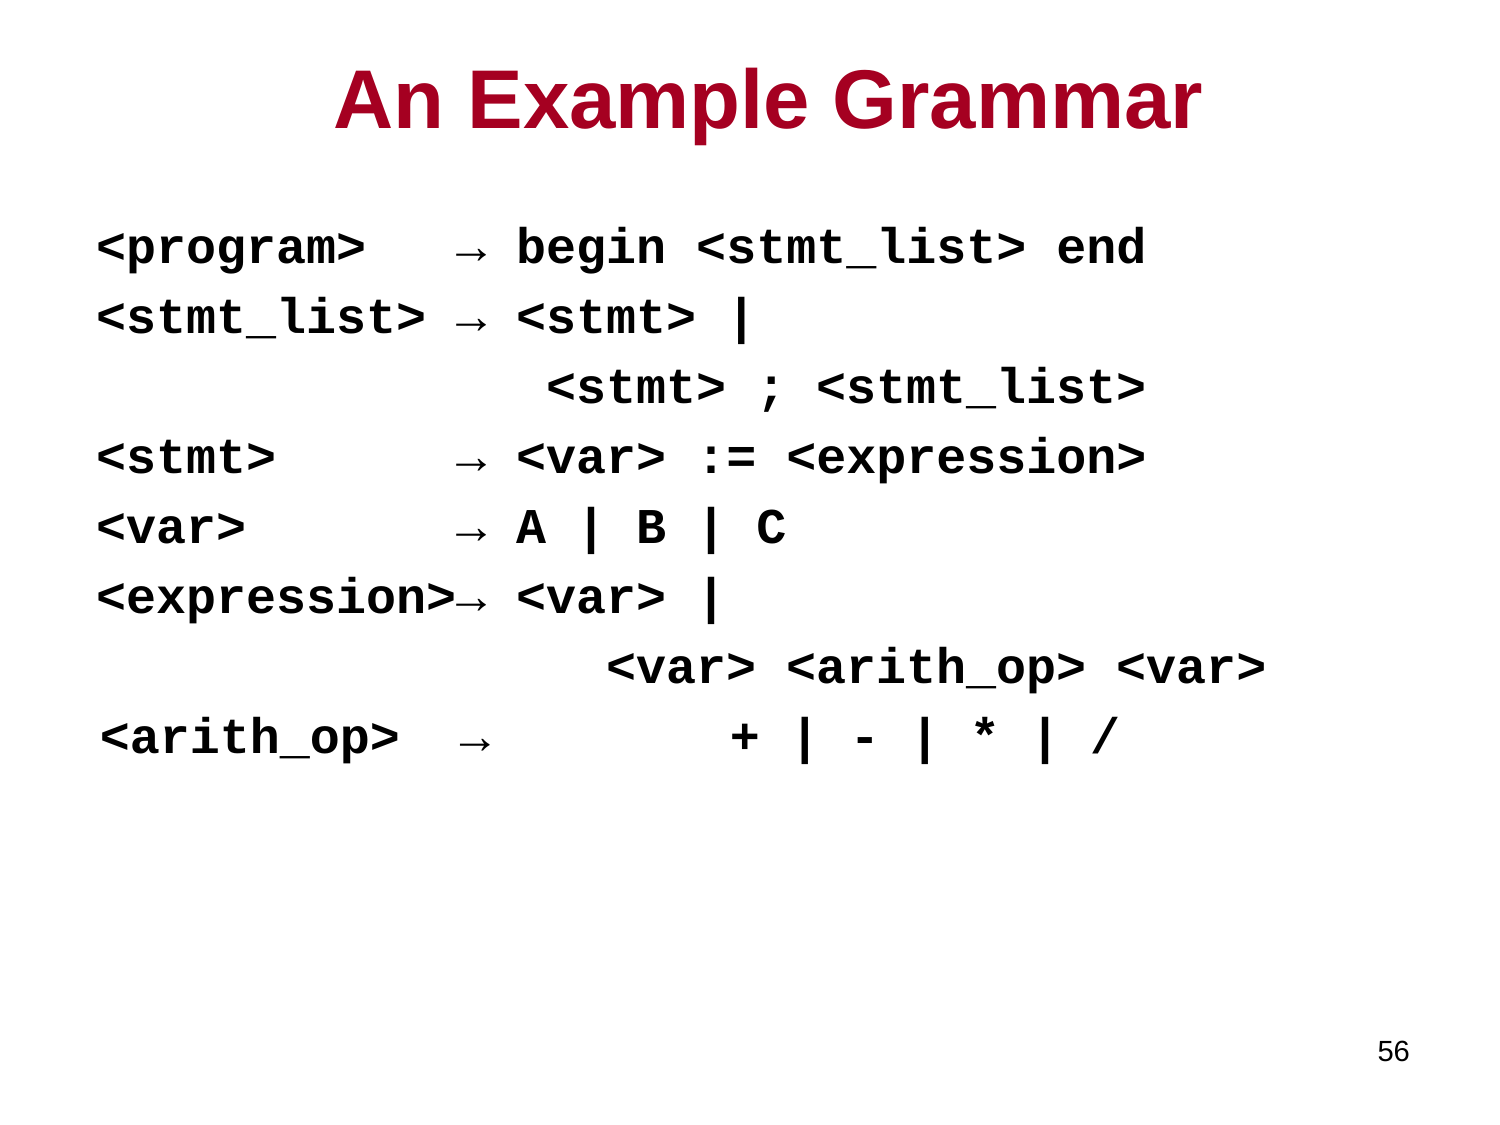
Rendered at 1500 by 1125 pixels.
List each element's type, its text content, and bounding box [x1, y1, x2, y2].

list <program> → begin <stmt_list> end <stmt_list> → <stmt> | <stmt> ; <stmt_list> <stmt> → <var> := <expression> <var> → A | B | C <expression>→ <var> | <var> <arith_op> <var> <arith_op> → + | - | * | / [24, 205, 1371, 785]
slide_number 56 [1074, 1024, 1425, 1103]
title An Example Grammar [99, 37, 1438, 225]
